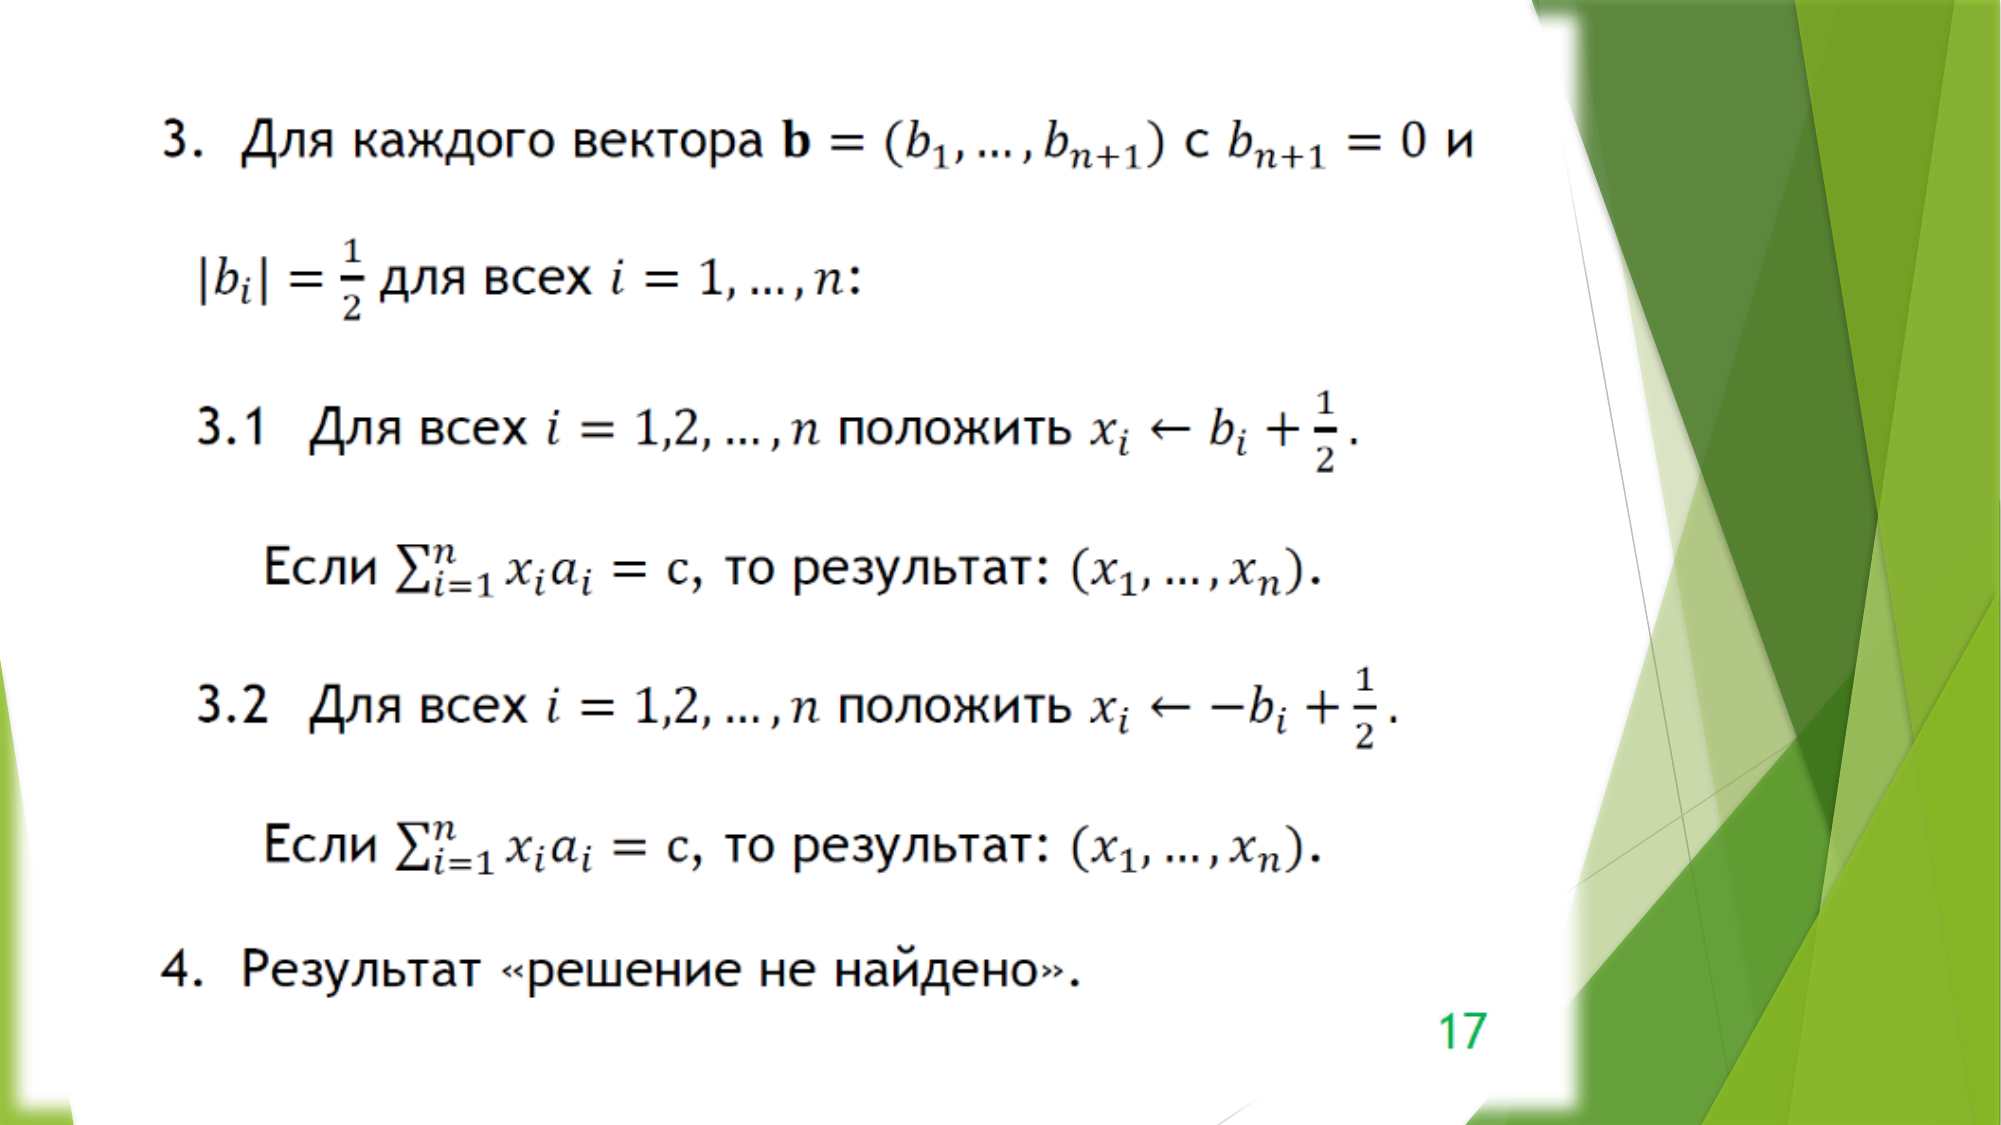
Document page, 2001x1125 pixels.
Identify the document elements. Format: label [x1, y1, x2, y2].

picture [0, 0, 1593, 1125]
